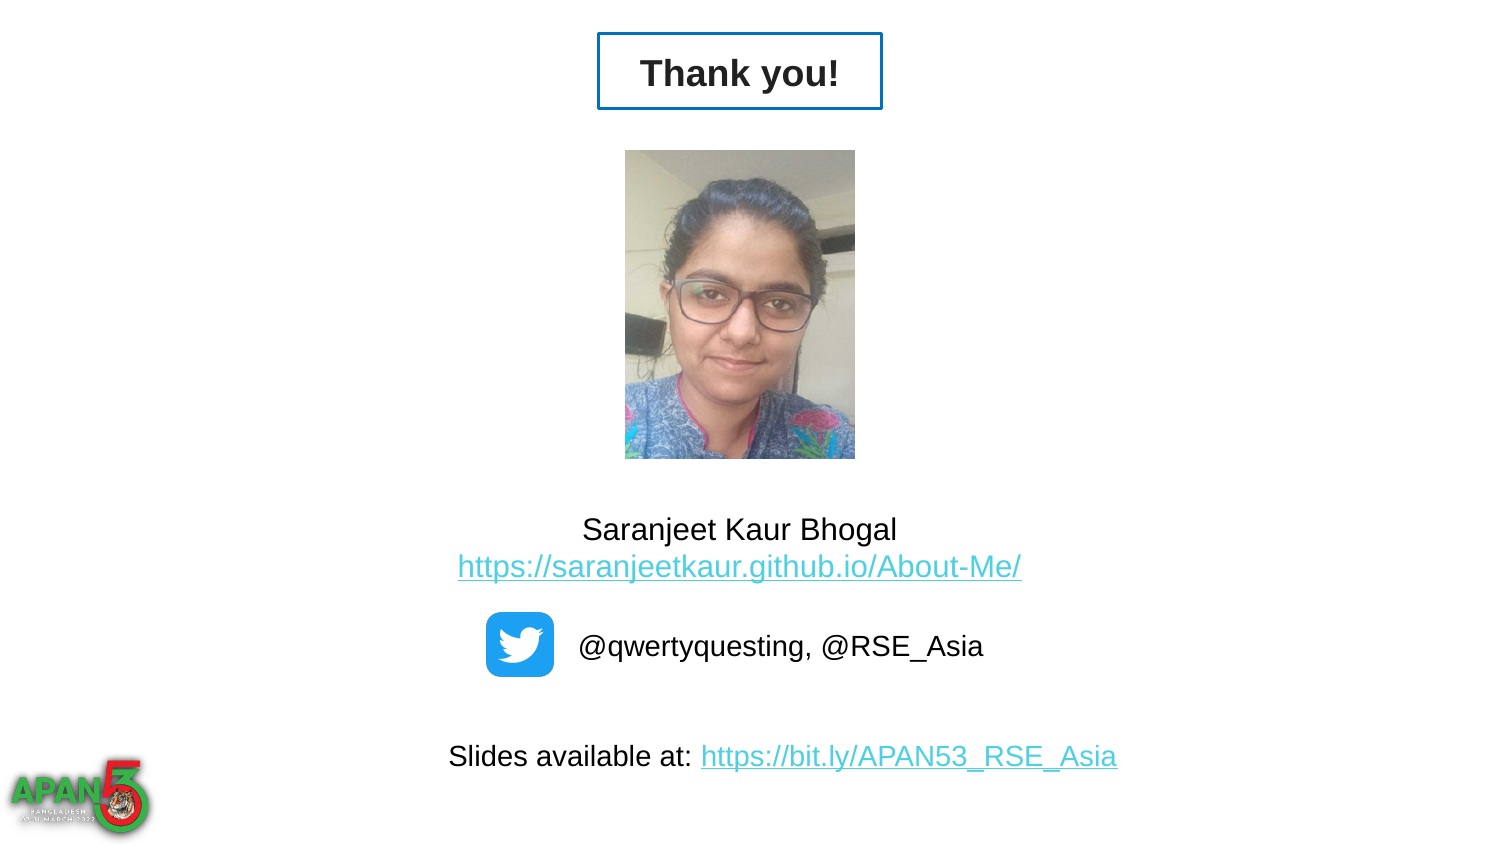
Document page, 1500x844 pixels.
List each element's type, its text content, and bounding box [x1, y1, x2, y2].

picture [624, 150, 856, 460]
text_box Saranjeet Kaur Bhogal https://saranjeetkaur.github.io/About-Me/ [299, 493, 1181, 599]
text_box @qwertyquesting, @RSE_Asia [562, 611, 1079, 677]
picture [486, 612, 554, 678]
text_box Thank you! [598, 33, 882, 109]
picture [0, 749, 160, 844]
text_box Slides available at: https://bit.ly/APAN53_RSE_Asia [433, 721, 1154, 787]
